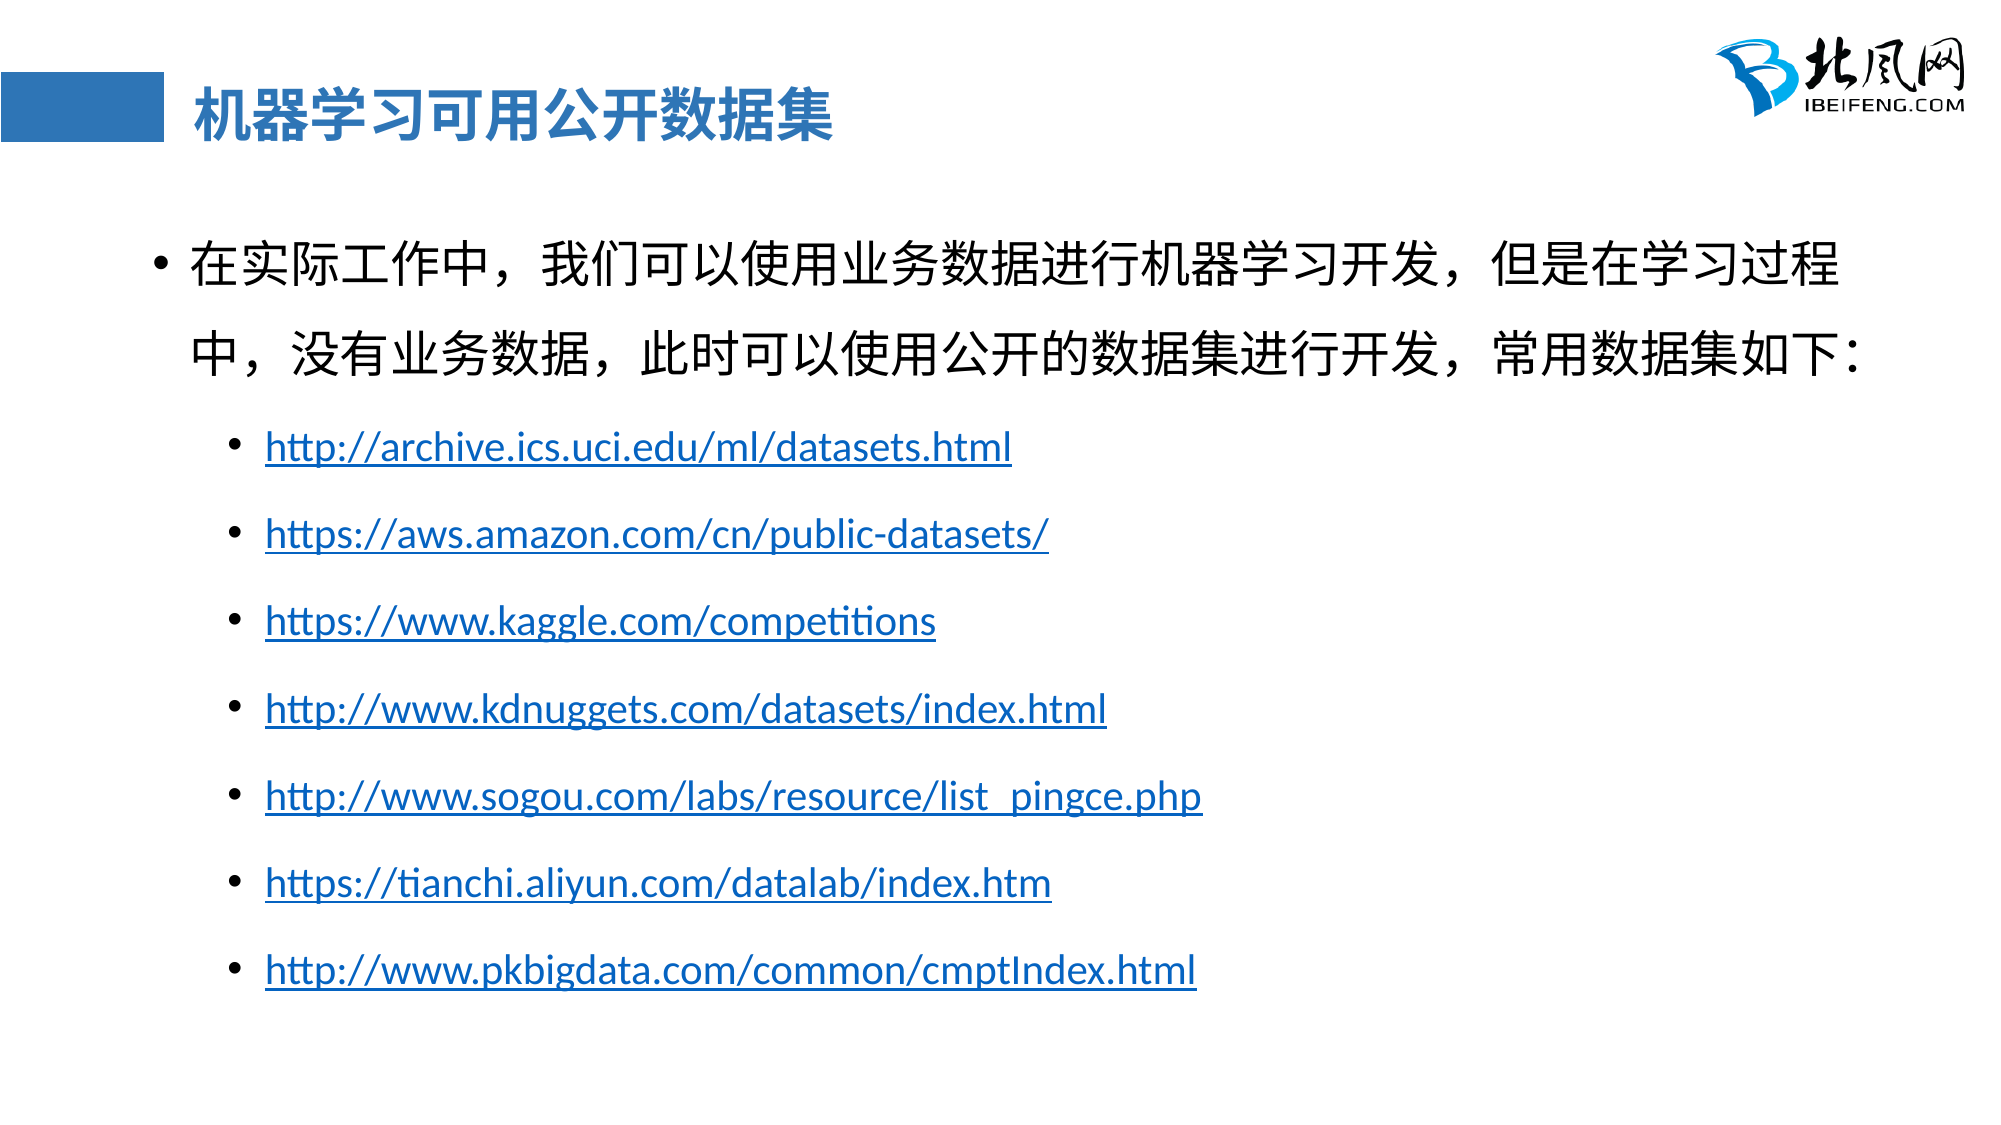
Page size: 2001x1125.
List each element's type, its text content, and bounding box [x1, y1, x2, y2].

title 机器学习可用公开数据集 [178, 27, 1904, 208]
picture [1904, 27, 1974, 119]
list 在实际工作中，我们可以使用业务数据进行机器学习开发，但是在学习过程中，没有业务数据，此时可以使用公开的数据集进行开发，常用数据集如下： http://archive.ics.uci.edu/ml/datasets.html https://aws.amazon.com/cn/public-datasets/ https://www.kaggle.com/competitions http://www.kdnuggets.com/datasets/index.html http://www.sogou.com/labs/resource/list_pingce.php https://tianchi.aliyun.com/datalab/index.htm http://www.pkbigdata.com/common/cmptIndex.html [137, 195, 1863, 1014]
